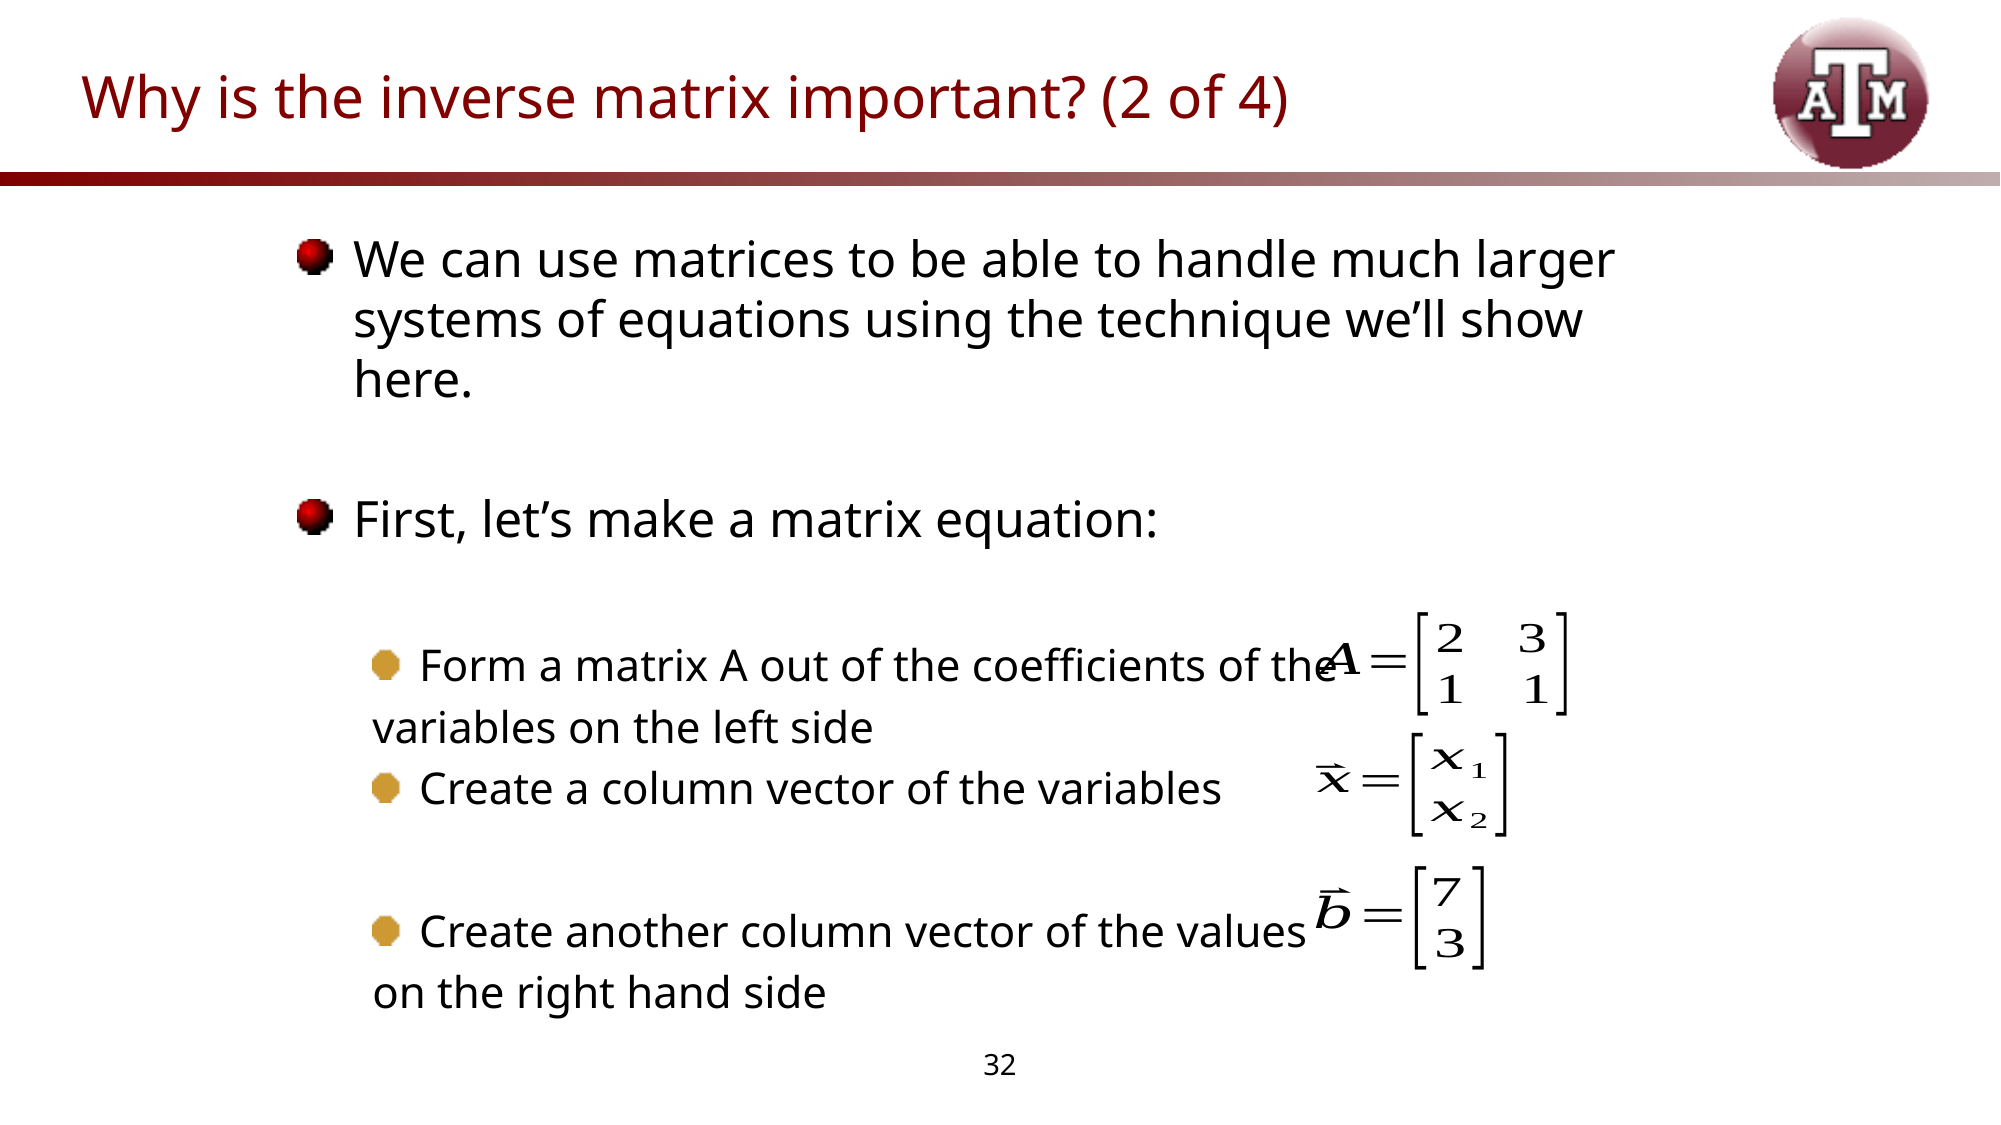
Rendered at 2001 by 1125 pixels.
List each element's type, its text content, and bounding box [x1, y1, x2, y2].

picture [372, 771, 403, 803]
picture [372, 648, 403, 680]
list We can use matrices to be able to handle much larger systems of equations using the technique we’ll show here. First, let’s make a matrix equation: Form a matrix A out of the coefficients of the variables on the left side Create a column vector of the variables Create another column vector of the values on the right hand side [282, 219, 1651, 751]
picture [1895, 16, 1933, 171]
picture [297, 499, 333, 535]
picture [372, 914, 403, 946]
title Why is the inverse matrix important? (2 of 4) [62, 0, 1895, 193]
slide_number 32 [791, 1055, 1209, 1094]
picture [297, 239, 333, 275]
